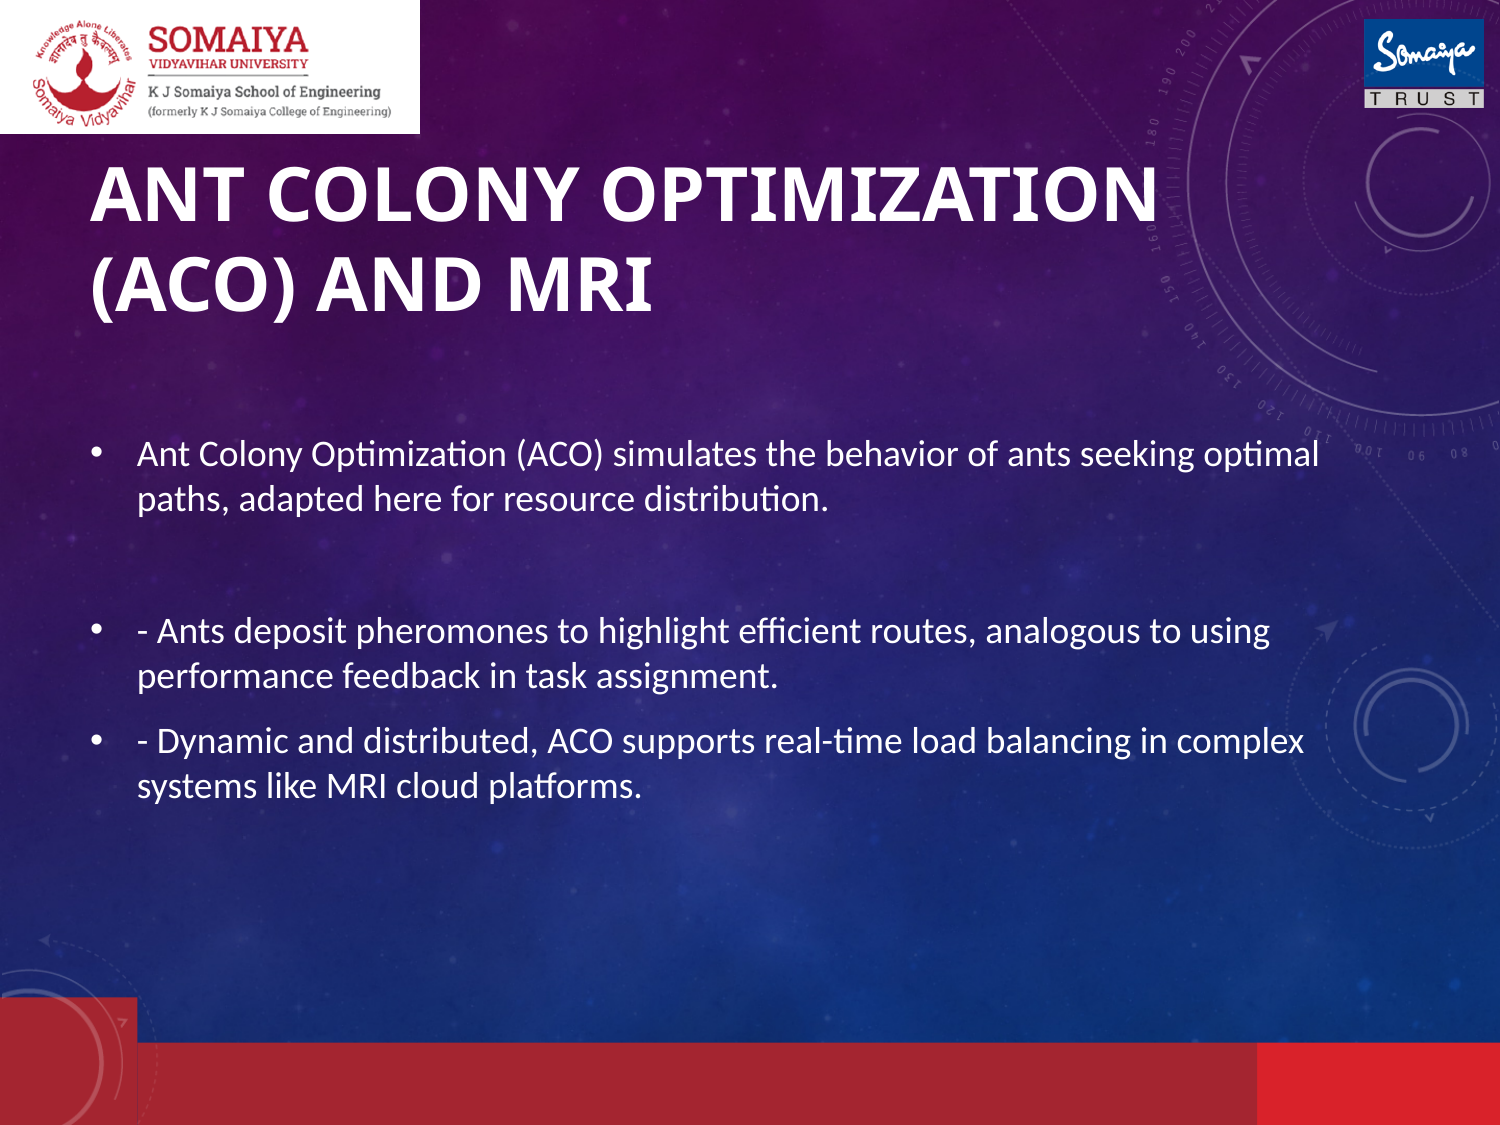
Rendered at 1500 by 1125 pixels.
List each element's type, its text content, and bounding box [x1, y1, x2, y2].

picture [0, 0, 1500, 1125]
title Ant Colony Optimization (ACO) and MRI [75, 117, 1350, 351]
list Ant Colony Optimization (ACO) simulates the behavior of ants seeking optimal paths, adapted here for resource distribution. - Ants deposit pheromones to highlight efficient routes, analogous to using performance feedback in task assignment. - Dynamic and distributed, ACO supports real-time load balancing in complex systems like MRI cloud platforms. [75, 351, 1350, 950]
